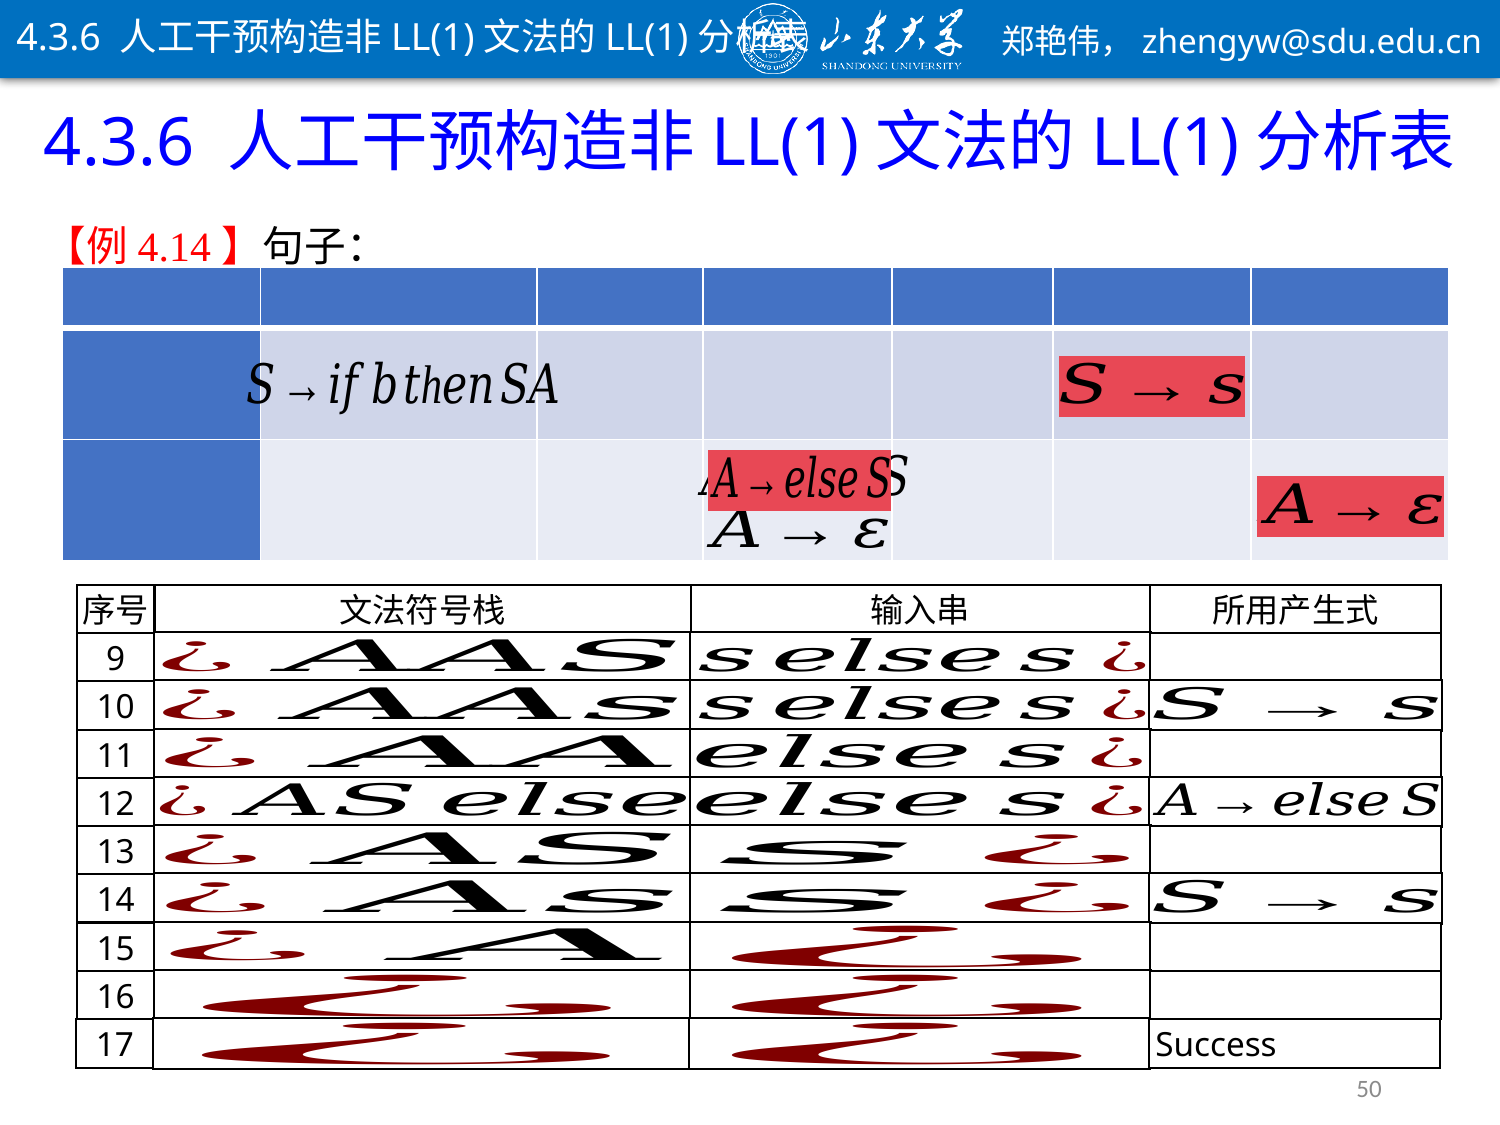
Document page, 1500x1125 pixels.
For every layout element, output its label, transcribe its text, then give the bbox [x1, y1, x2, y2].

text_box 4.3.6 人工干预构造非LL(1)文法的LL(1)分析表 [1, 5, 825, 66]
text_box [76, 681, 1441, 729]
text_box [76, 826, 1441, 874]
picture [738, 3, 963, 74]
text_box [76, 874, 1441, 922]
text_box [76, 633, 1441, 681]
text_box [75, 1019, 1440, 1068]
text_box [76, 584, 1441, 633]
text_box 4.3.6 人工干预构造非LL(1)文法的LL(1)分析表 [0, 91, 1500, 187]
slide_number 50 [1059, 1069, 1397, 1118]
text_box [76, 970, 1441, 1020]
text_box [76, 729, 1441, 777]
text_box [76, 922, 1441, 970]
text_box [76, 777, 1441, 826]
